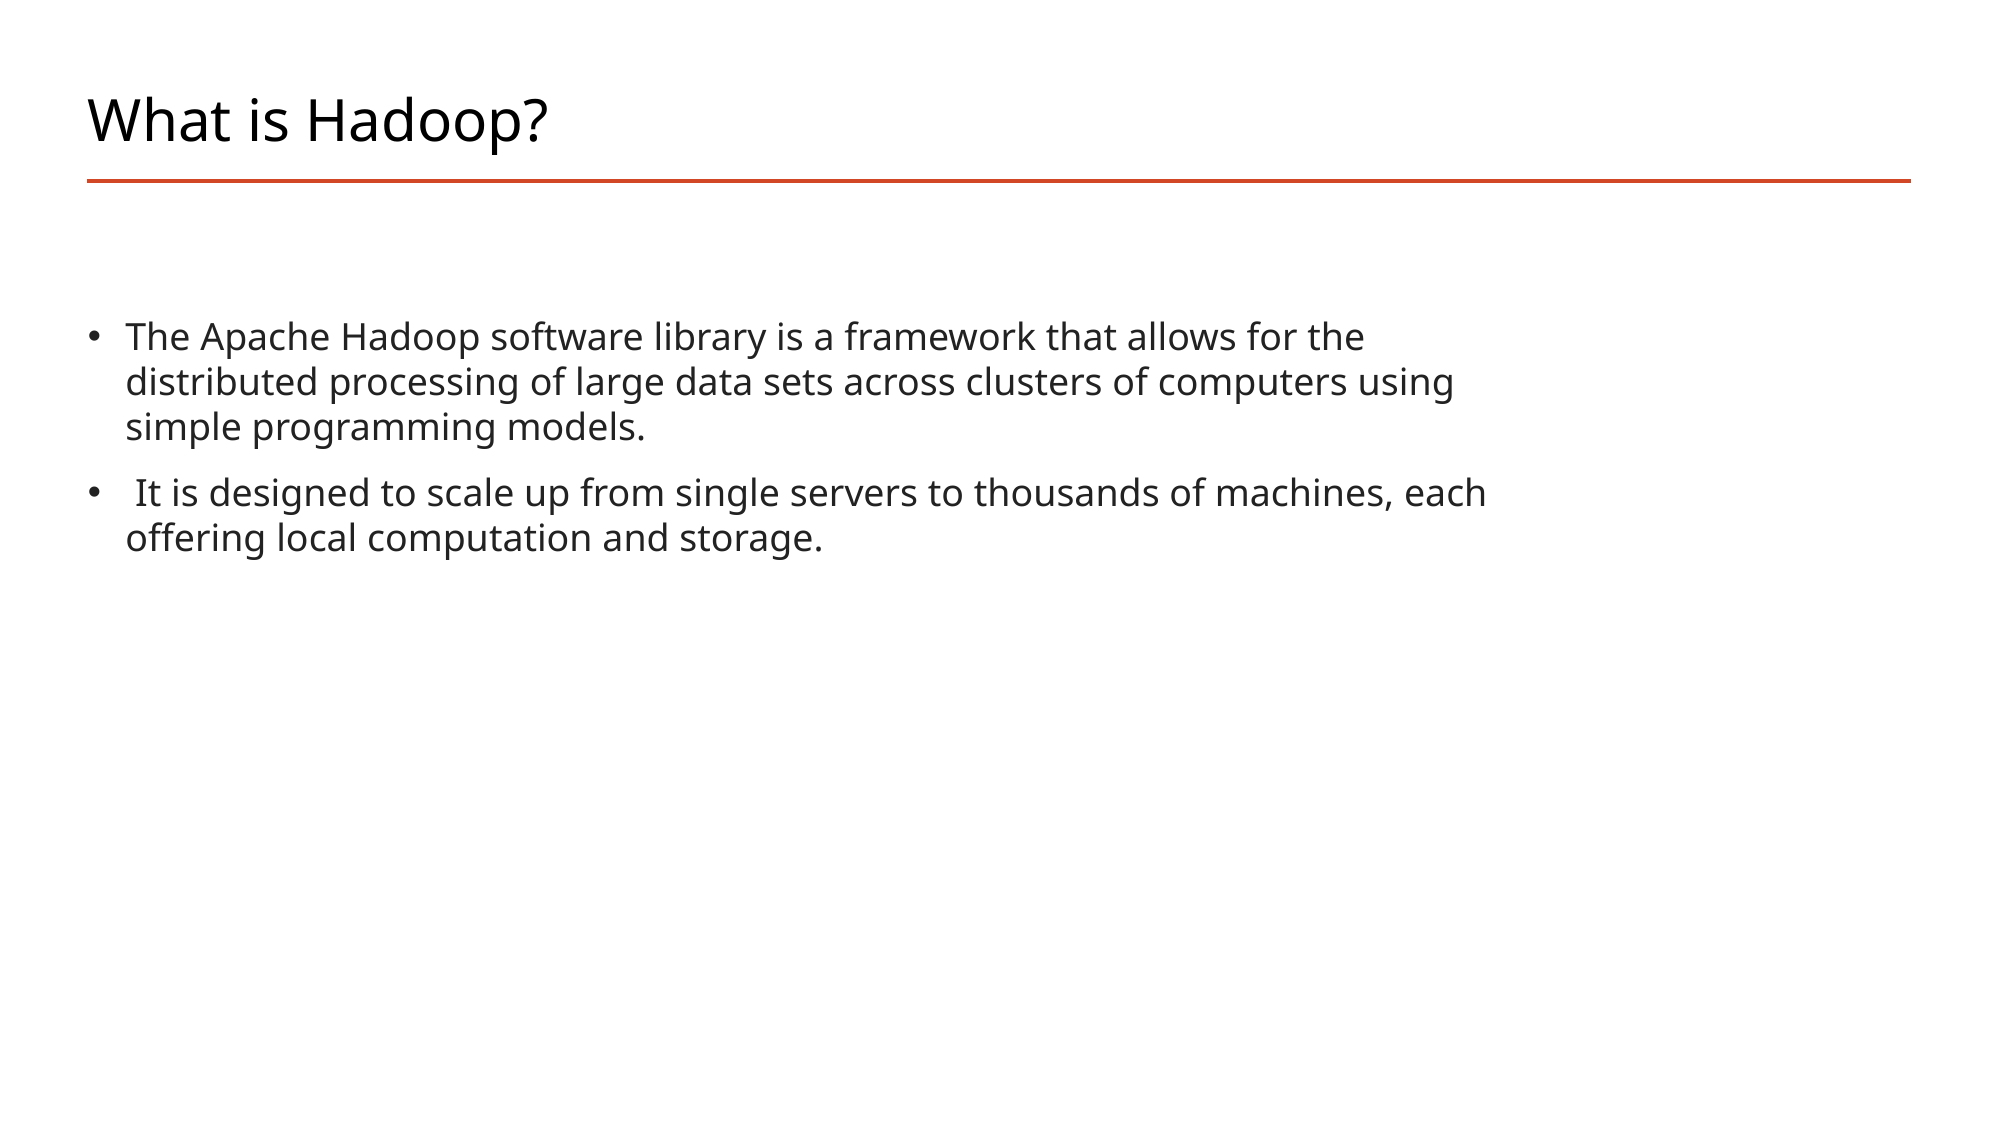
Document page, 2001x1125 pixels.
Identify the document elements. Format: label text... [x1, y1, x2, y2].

list The Apache Hadoop software library is a framework that allows for the distributed processing of large data sets across clusters of computers using simple programming models. It is designed to scale up from single servers to thousands of machines, each offering local computation and storage. [72, 239, 1540, 1055]
title What is Hadoop? [72, 70, 1574, 176]
